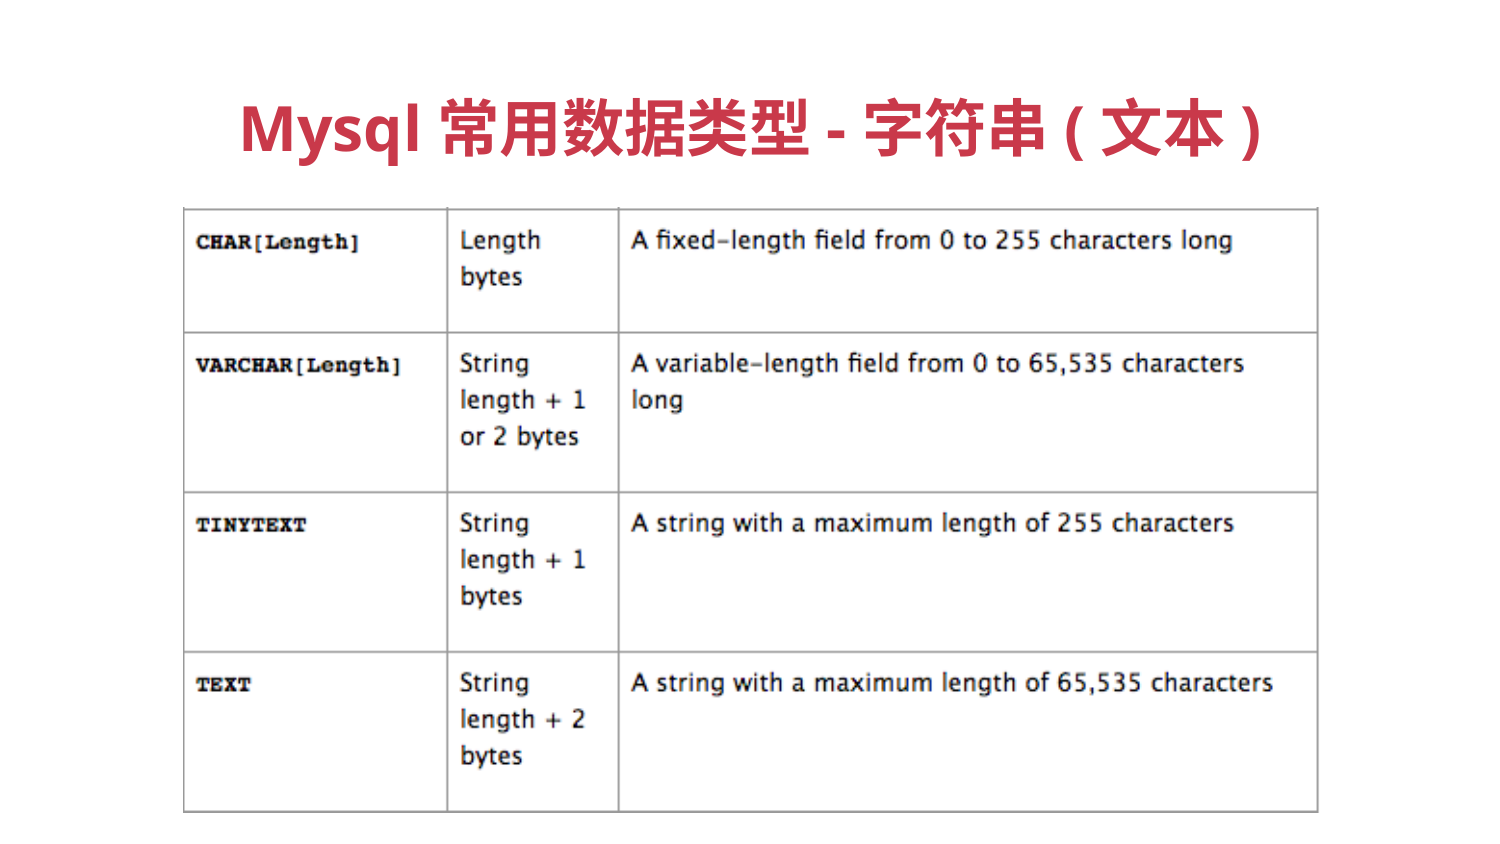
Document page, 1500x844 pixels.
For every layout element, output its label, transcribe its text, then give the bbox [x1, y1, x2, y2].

picture [183, 207, 1321, 813]
text_box Mysql常用数据类型-字符串(文本) [223, 81, 1277, 172]
